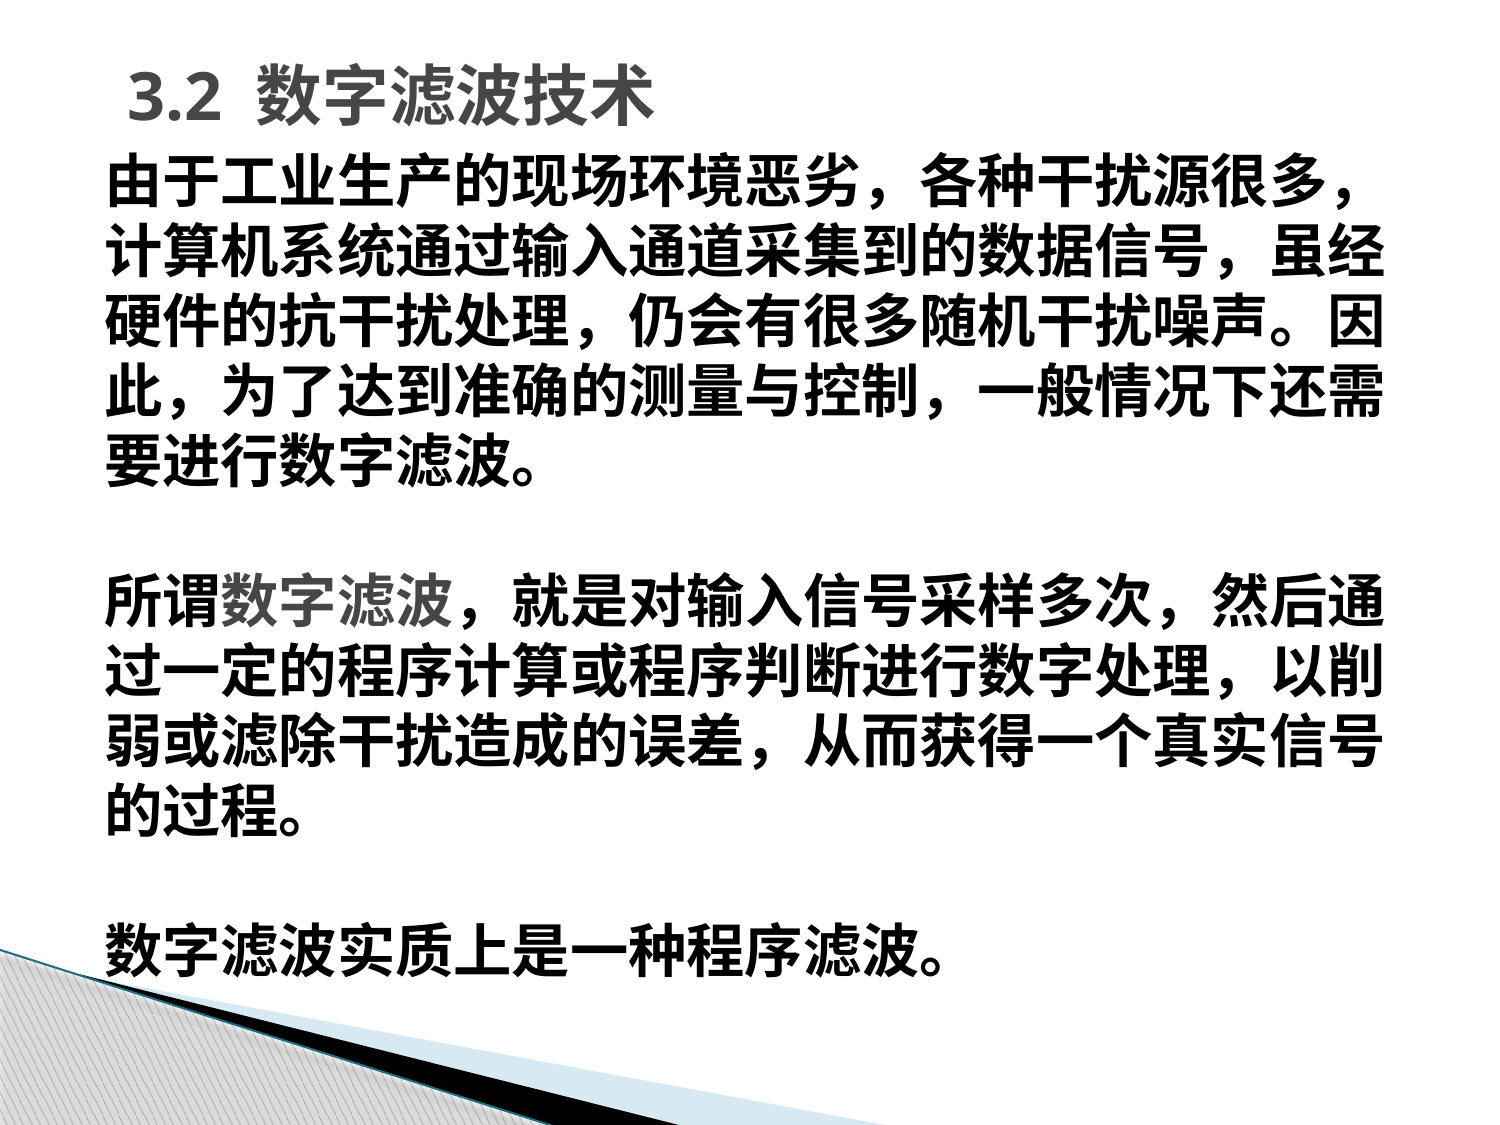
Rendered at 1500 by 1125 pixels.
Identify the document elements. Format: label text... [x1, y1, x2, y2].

title 3.2 数字滤波技术 [112, 0, 1388, 188]
list 由于工业生产的现场环境恶劣，各种干扰源很多，计算机系统通过输入通道采集到的数据信号，虽经硬件的抗干扰处理，仍会有很多随机干扰噪声。因此，为了达到准确的测量与控制，一般情况下还需要进行数字滤波。 所谓数字滤波，就是对输入信号采样多次，然后通过一定的程序计算或程序判断进行数字处理，以削弱或滤除干扰造成的误差，从而获得一个真实信号的过程。 数字滤波实质上是一种程序滤波。 [29, 137, 1447, 1000]
